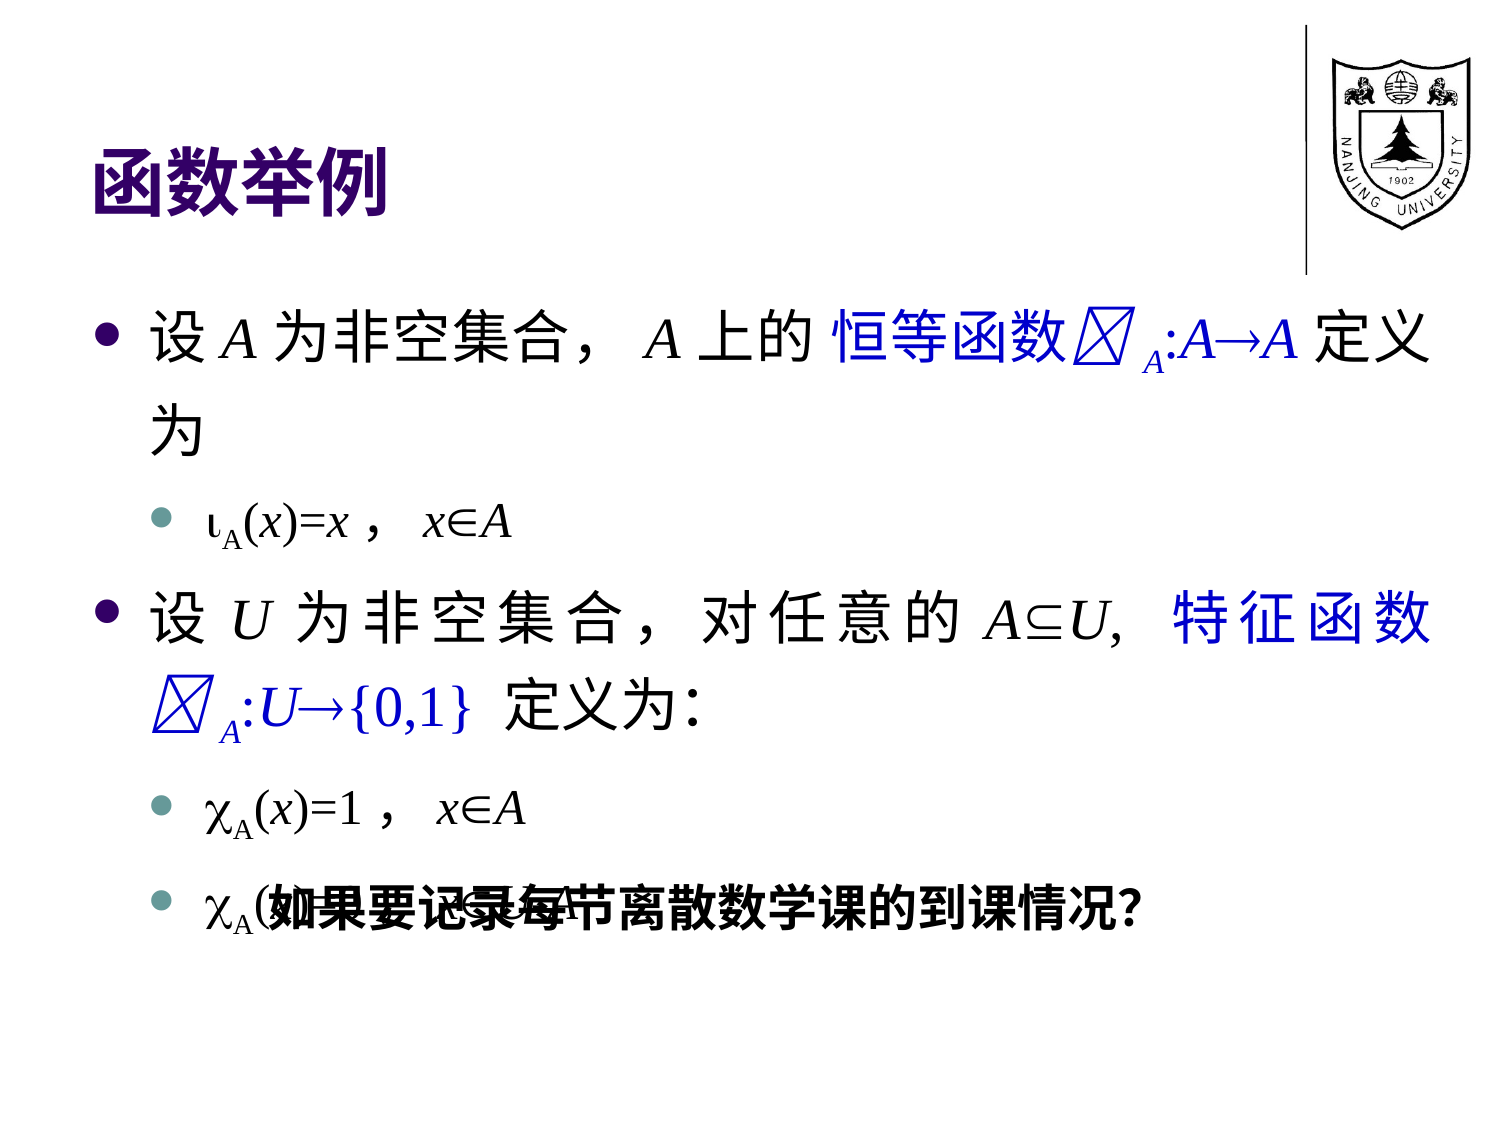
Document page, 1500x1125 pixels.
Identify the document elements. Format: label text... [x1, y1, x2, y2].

text_box 如果要记录每节离散数学课的到课情况？ [252, 869, 1183, 945]
title 函数举例 [75, 20, 1313, 233]
picture [1328, 51, 1481, 235]
list 设A为非空集合，A上的 恒等函数A:AA定义为 A(x)=x，xA 设U为非空集合，对任意的AU, 特征函数A:U{0,1} 定义为： A(x)=1，xA A(x)=0，xU-A [76, 276, 1447, 1045]
